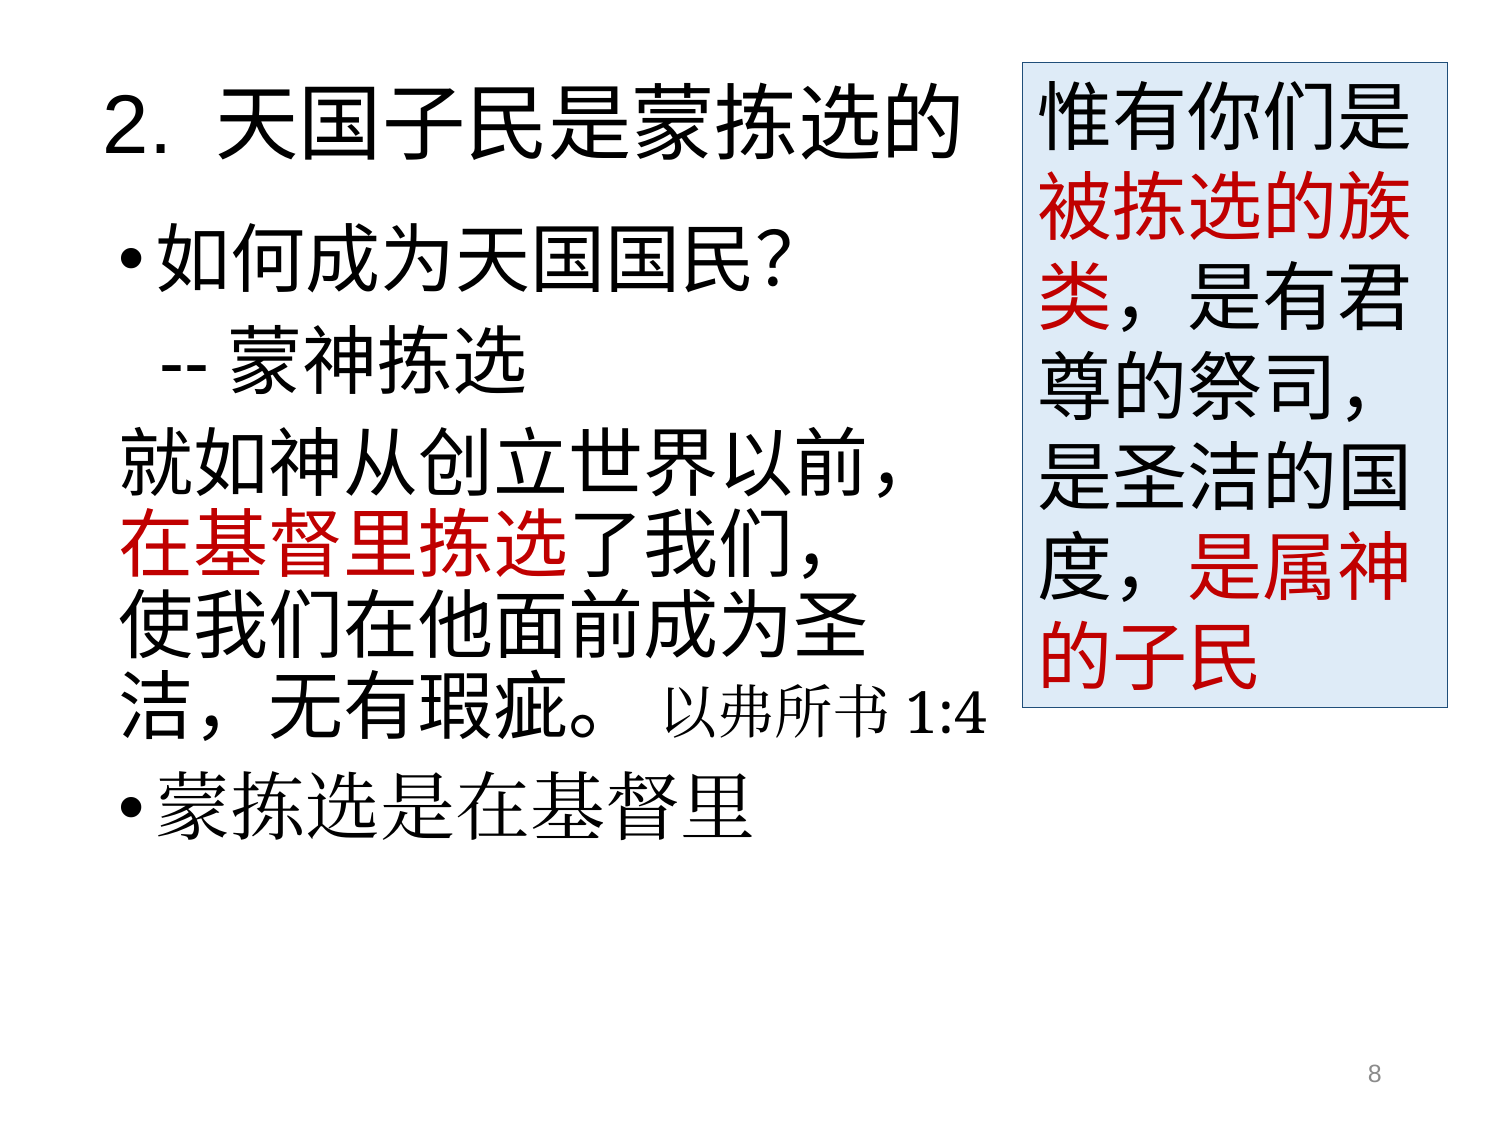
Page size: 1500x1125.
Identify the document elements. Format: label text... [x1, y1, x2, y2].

list 如何成为天国国民？ --蒙神拣选 就如神从创立世界以前， 在基督里拣选了我们， 使我们在他面前成为圣 洁，无有瑕疵。 以弗所书1:4 蒙拣选是在基督里 [103, 214, 1397, 1014]
slide_number 8 [1059, 1042, 1397, 1103]
text_box 惟有你们是被拣选的族类，是有君尊的祭司，是圣洁的国度，是属神的子民 [1022, 62, 1448, 708]
title 2. 天国子民是蒙拣选的 [87, 59, 1382, 193]
